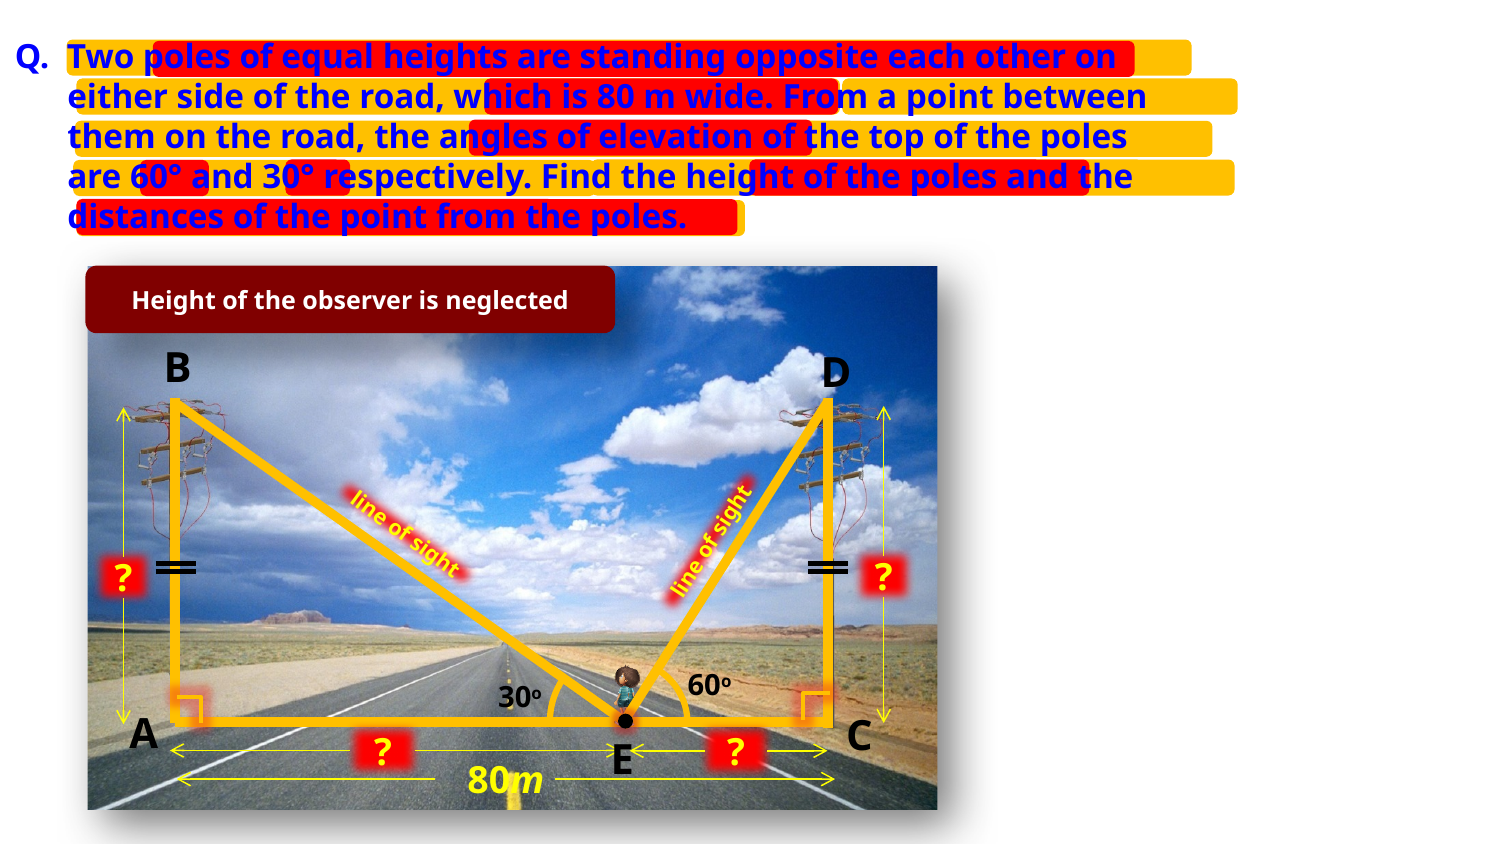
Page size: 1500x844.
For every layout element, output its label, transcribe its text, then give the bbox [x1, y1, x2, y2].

picture [828, 598, 938, 810]
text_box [0, 533, 283, 599]
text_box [724, 531, 1043, 598]
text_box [624, 400, 829, 721]
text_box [173, 401, 622, 718]
picture [87, 266, 938, 533]
picture [87, 599, 176, 810]
text_box Q. Two poles of equal heights are standing opposite each other on either side of the road, which is 80 m wide. From a point between them on the road, the angles of elevation of the top of the poles are 60° and 30° respectively. Find the height of the poles and the distances of the point from the poles. [0, 27, 1325, 243]
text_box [169, 719, 621, 781]
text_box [629, 720, 828, 782]
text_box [176, 748, 836, 810]
picture [621, 726, 629, 748]
